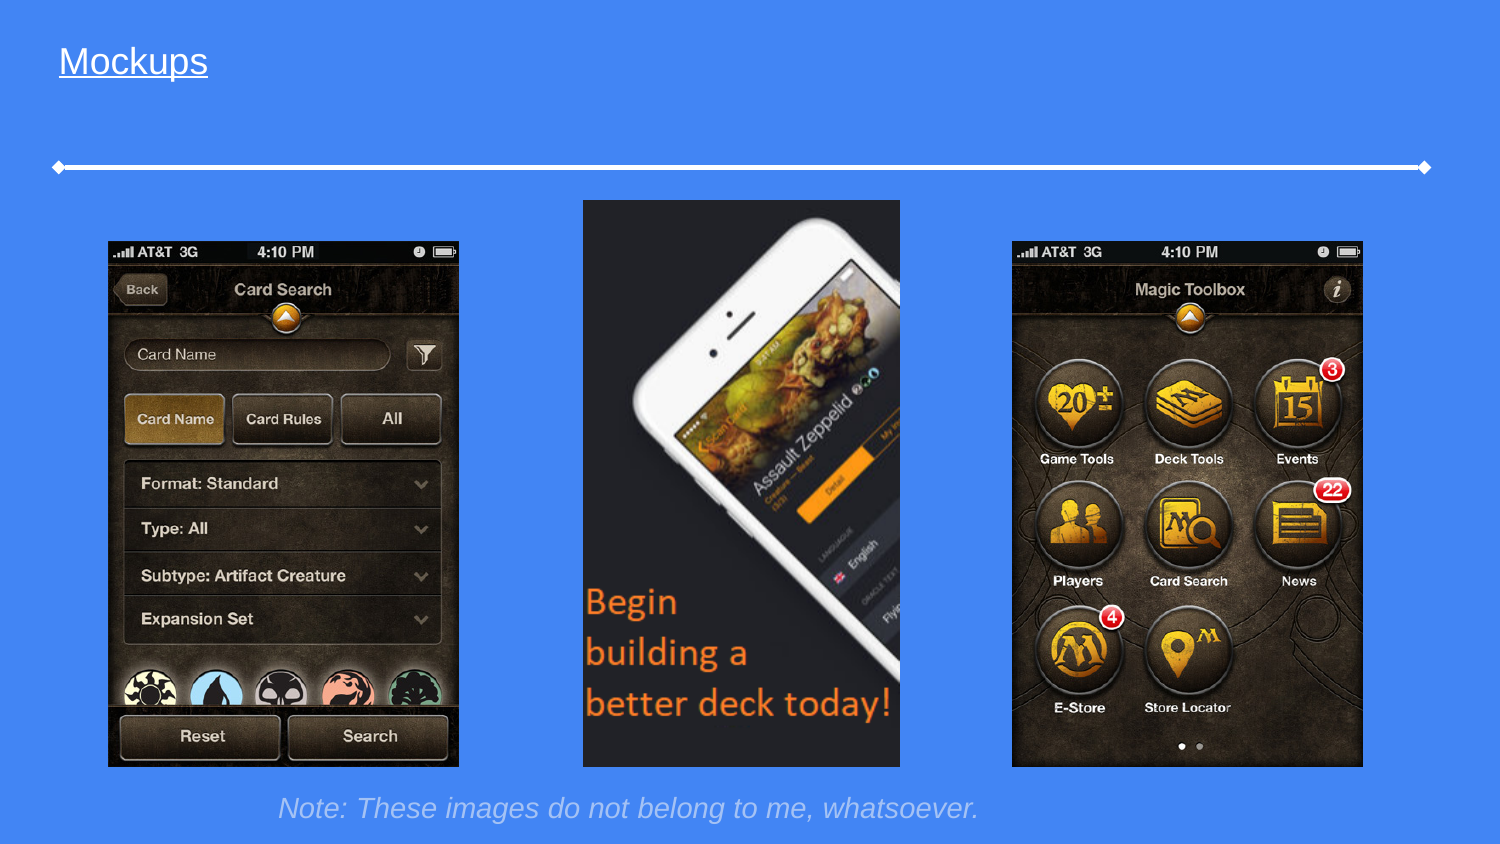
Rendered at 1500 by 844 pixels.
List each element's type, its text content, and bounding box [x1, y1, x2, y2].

picture [107, 241, 459, 767]
picture [1012, 241, 1363, 767]
text_box Note: These images do not belong to me, whatsoever. [263, 774, 1333, 829]
picture [583, 200, 900, 767]
text_box Mockups [43, 21, 522, 92]
